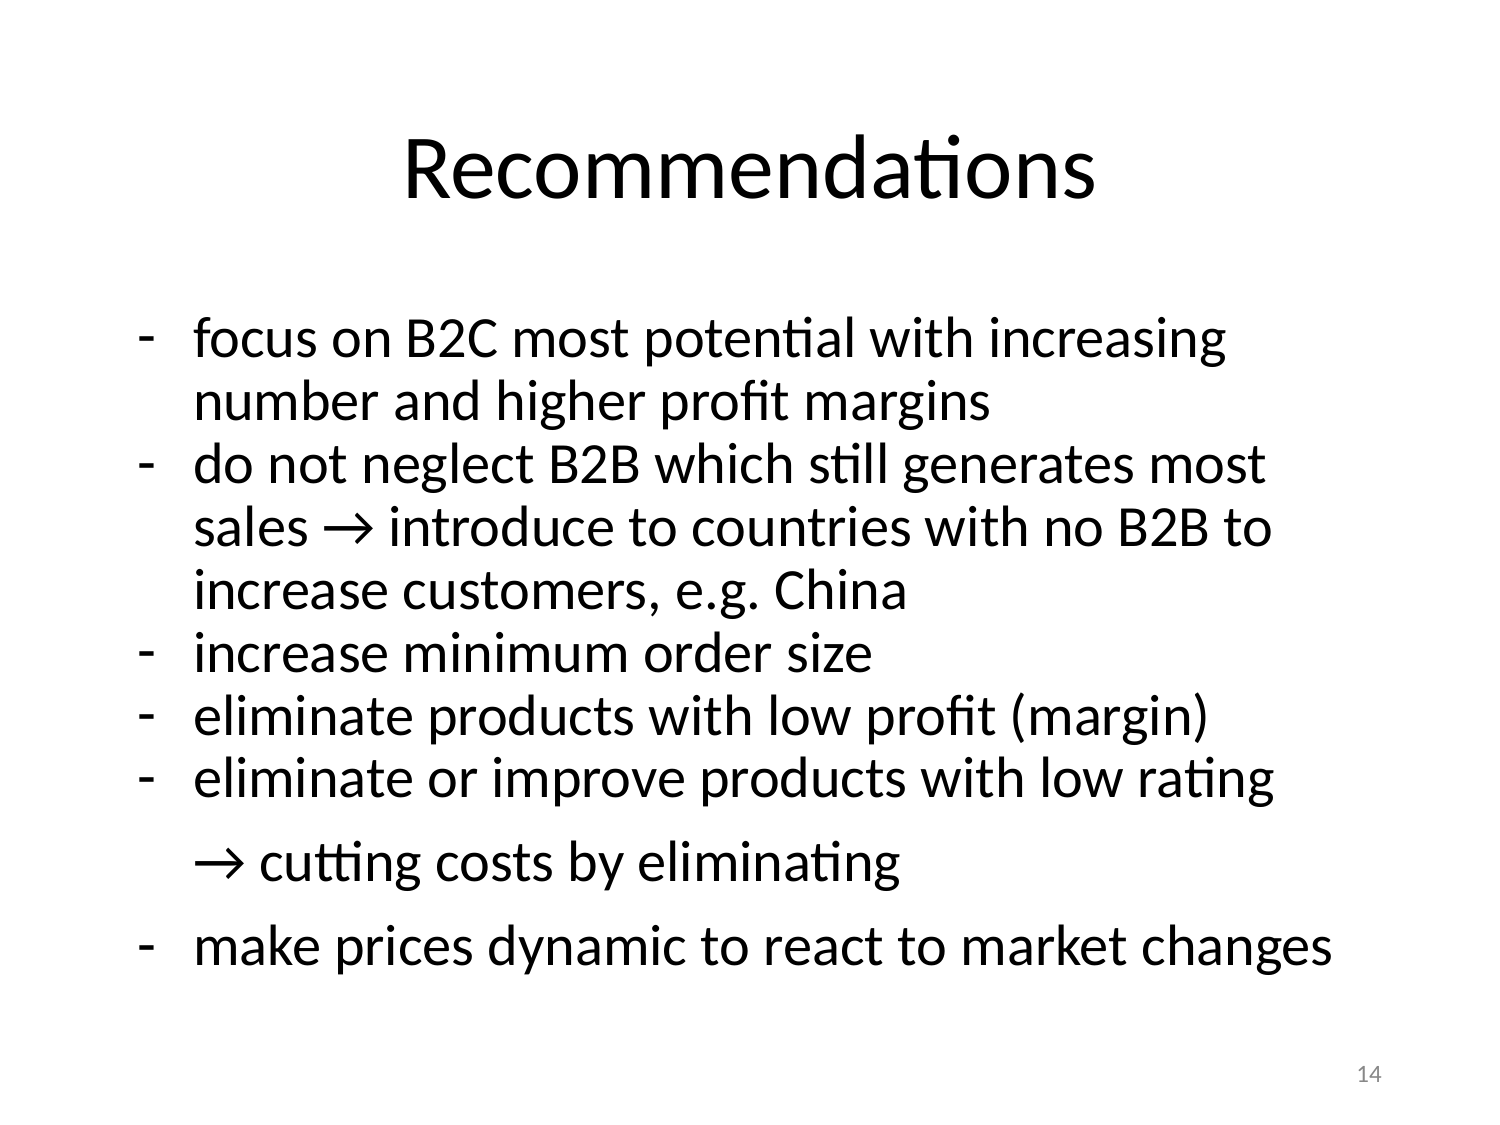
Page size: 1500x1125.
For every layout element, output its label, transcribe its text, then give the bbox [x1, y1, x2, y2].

list focus on B2C most potential with increasing number and higher profit margins do not neglect B2B which still generates most sales → introduce to countries with no B2B to increase customers, e.g. China increase minimum order size eliminate products with low profit (margin) eliminate or improve products with low rating → cutting costs by eliminating make prices dynamic to react to market changes [103, 299, 1397, 1103]
slide_number 14 [1059, 1042, 1397, 1103]
title Recommendations [103, 59, 1397, 278]
